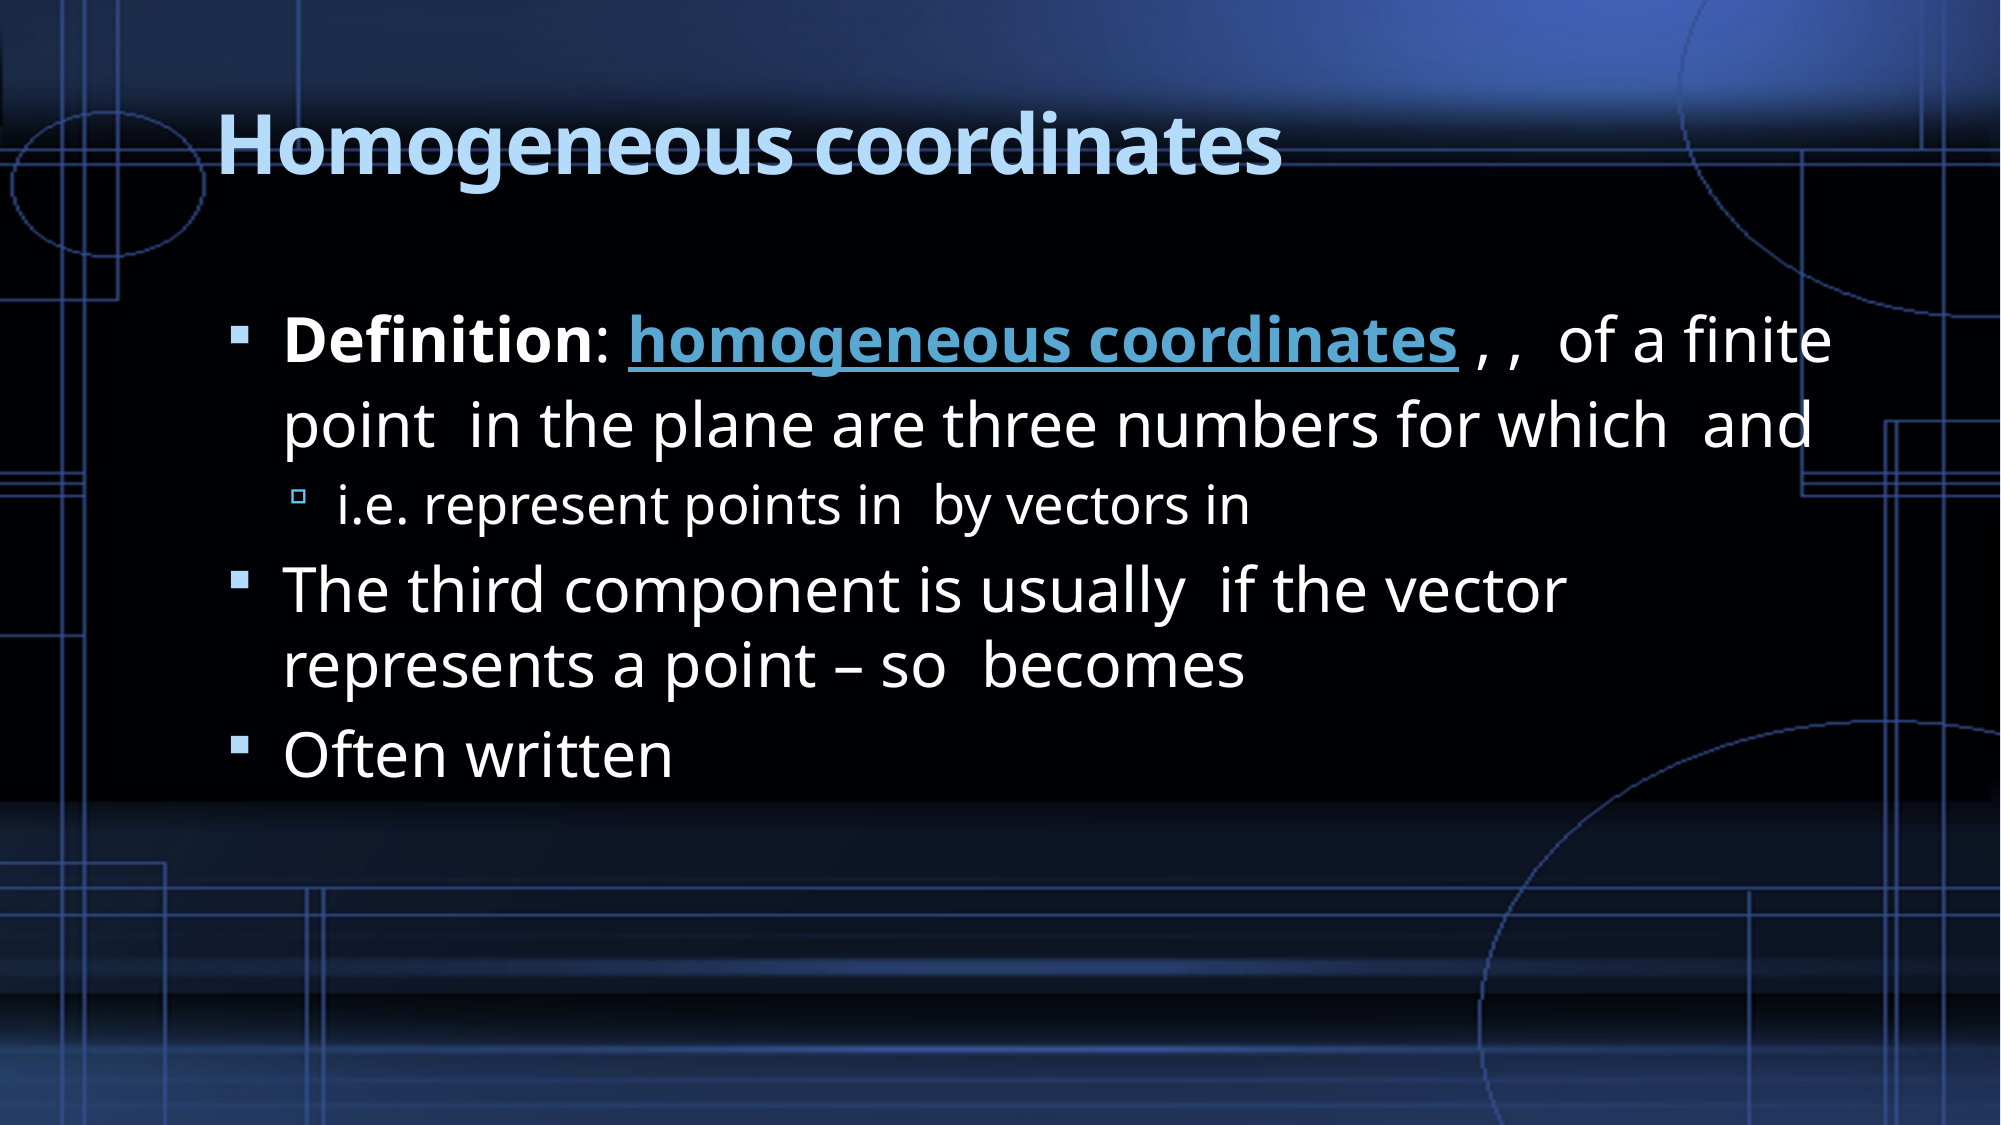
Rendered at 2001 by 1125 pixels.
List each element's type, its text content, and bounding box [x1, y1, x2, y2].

title Homogeneous coordinates [200, 83, 1900, 234]
picture [0, 0, 2001, 1125]
